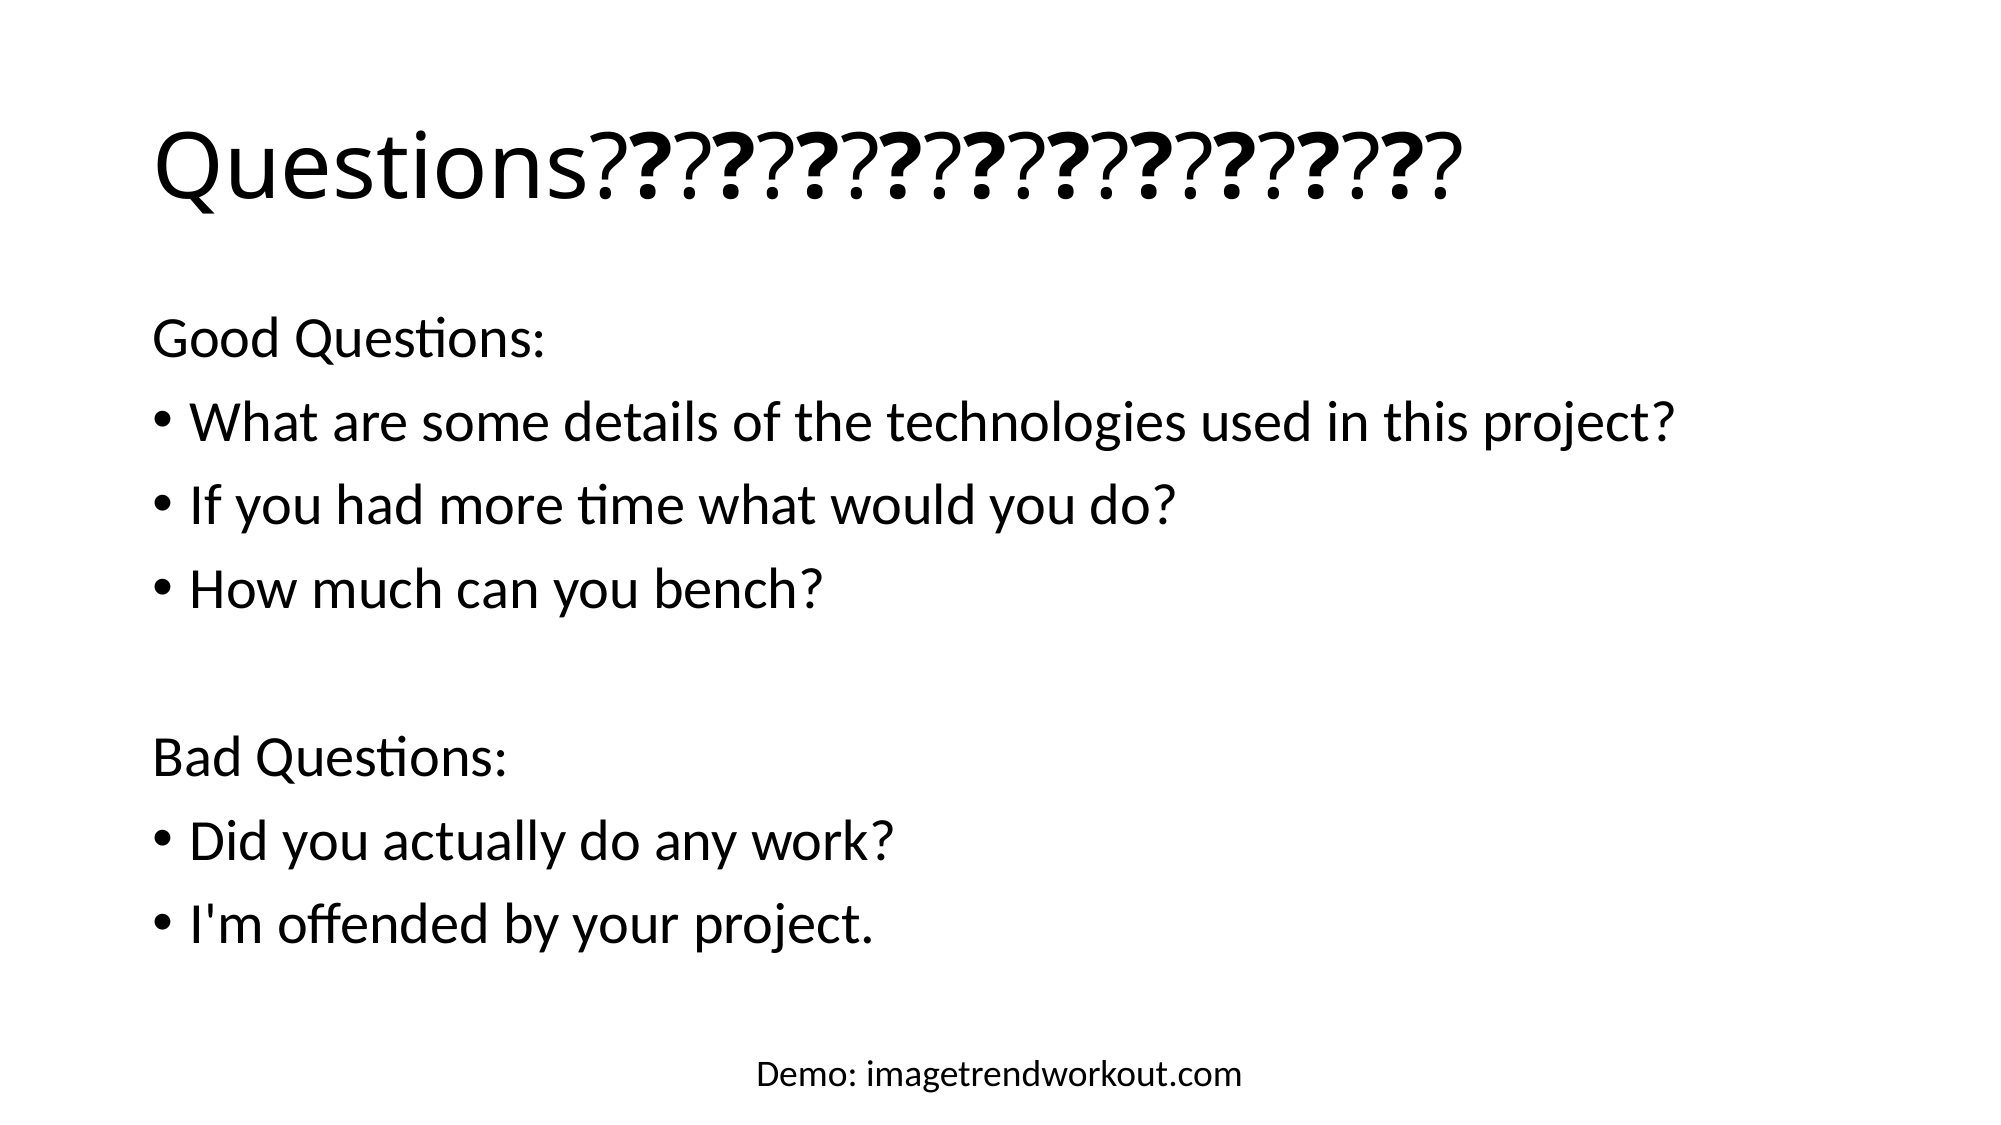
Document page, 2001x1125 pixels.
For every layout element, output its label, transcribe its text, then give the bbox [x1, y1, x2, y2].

list Good Questions: What are some details of the technologies used in this project? If you had more time what would you do? How much can you bench? Bad Questions: Did you actually do any work? I'm offended by your project. [137, 299, 1863, 1014]
title Questions????????????????????? [137, 59, 1863, 278]
